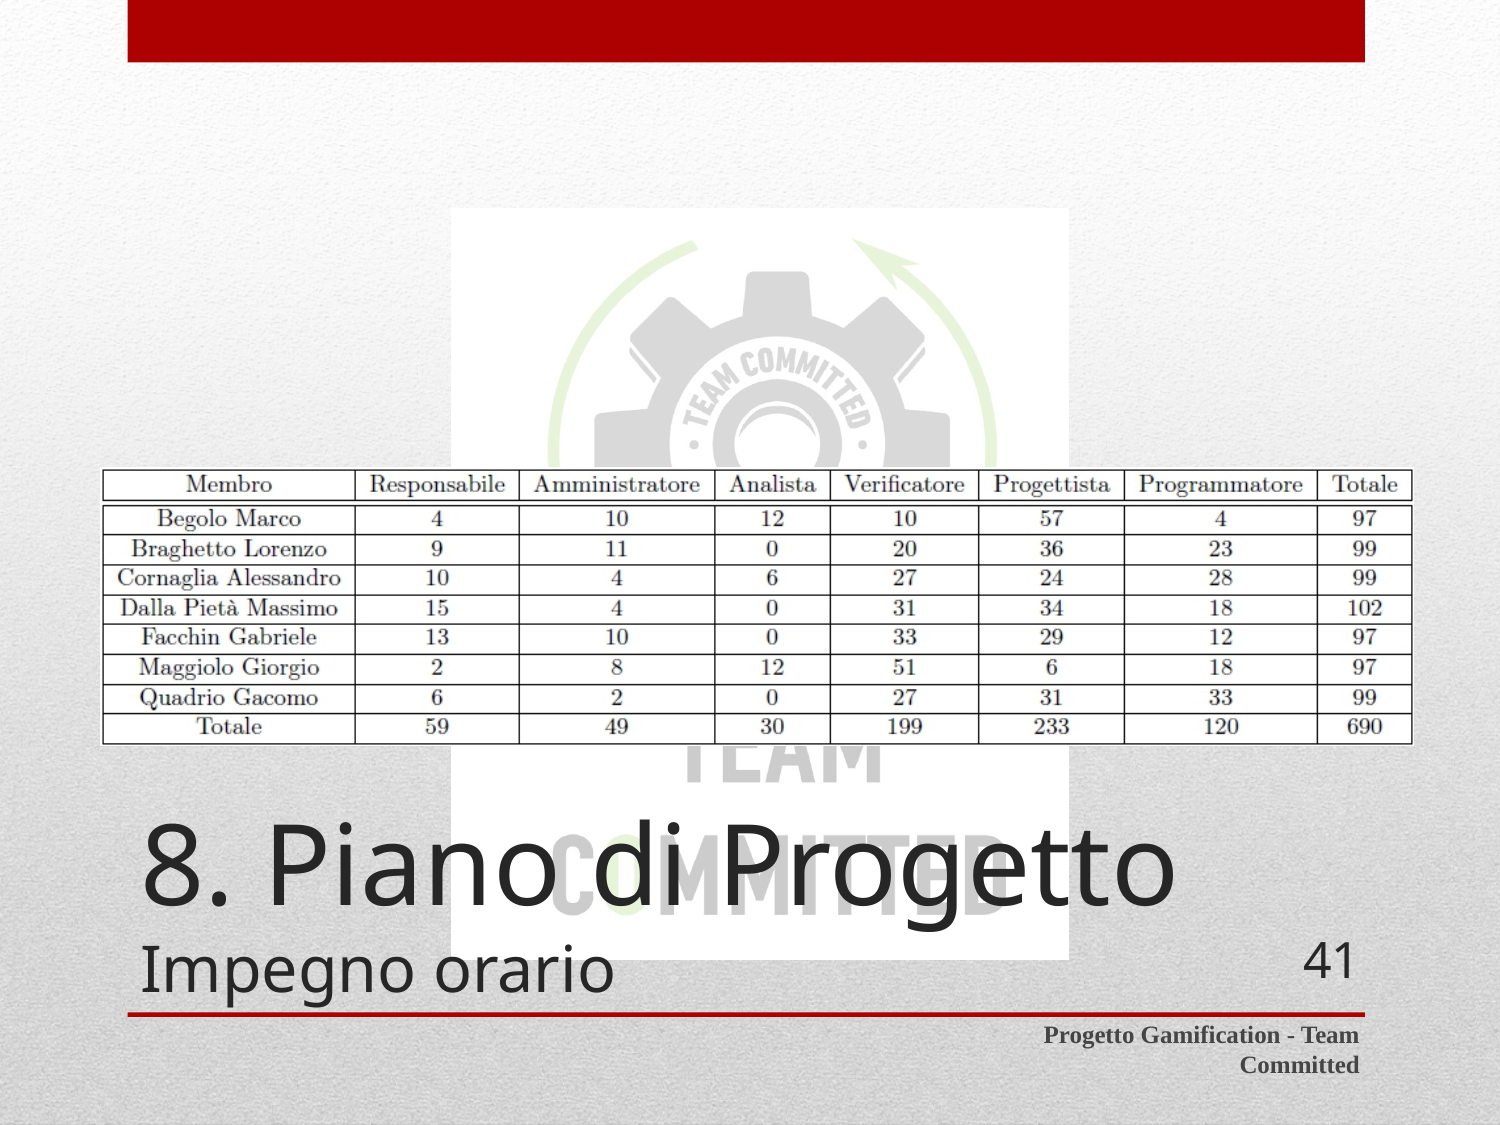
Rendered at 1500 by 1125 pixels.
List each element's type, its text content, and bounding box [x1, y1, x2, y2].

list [99, 467, 1414, 747]
picture [450, 747, 1070, 961]
picture [450, 207, 1070, 467]
title 8. Piano di Progetto Impegno orario [125, 758, 1238, 1013]
slide_number 41 [1250, 933, 1375, 993]
slide_number Progetto Gamification - Team Committed [1025, 1018, 1375, 1079]
